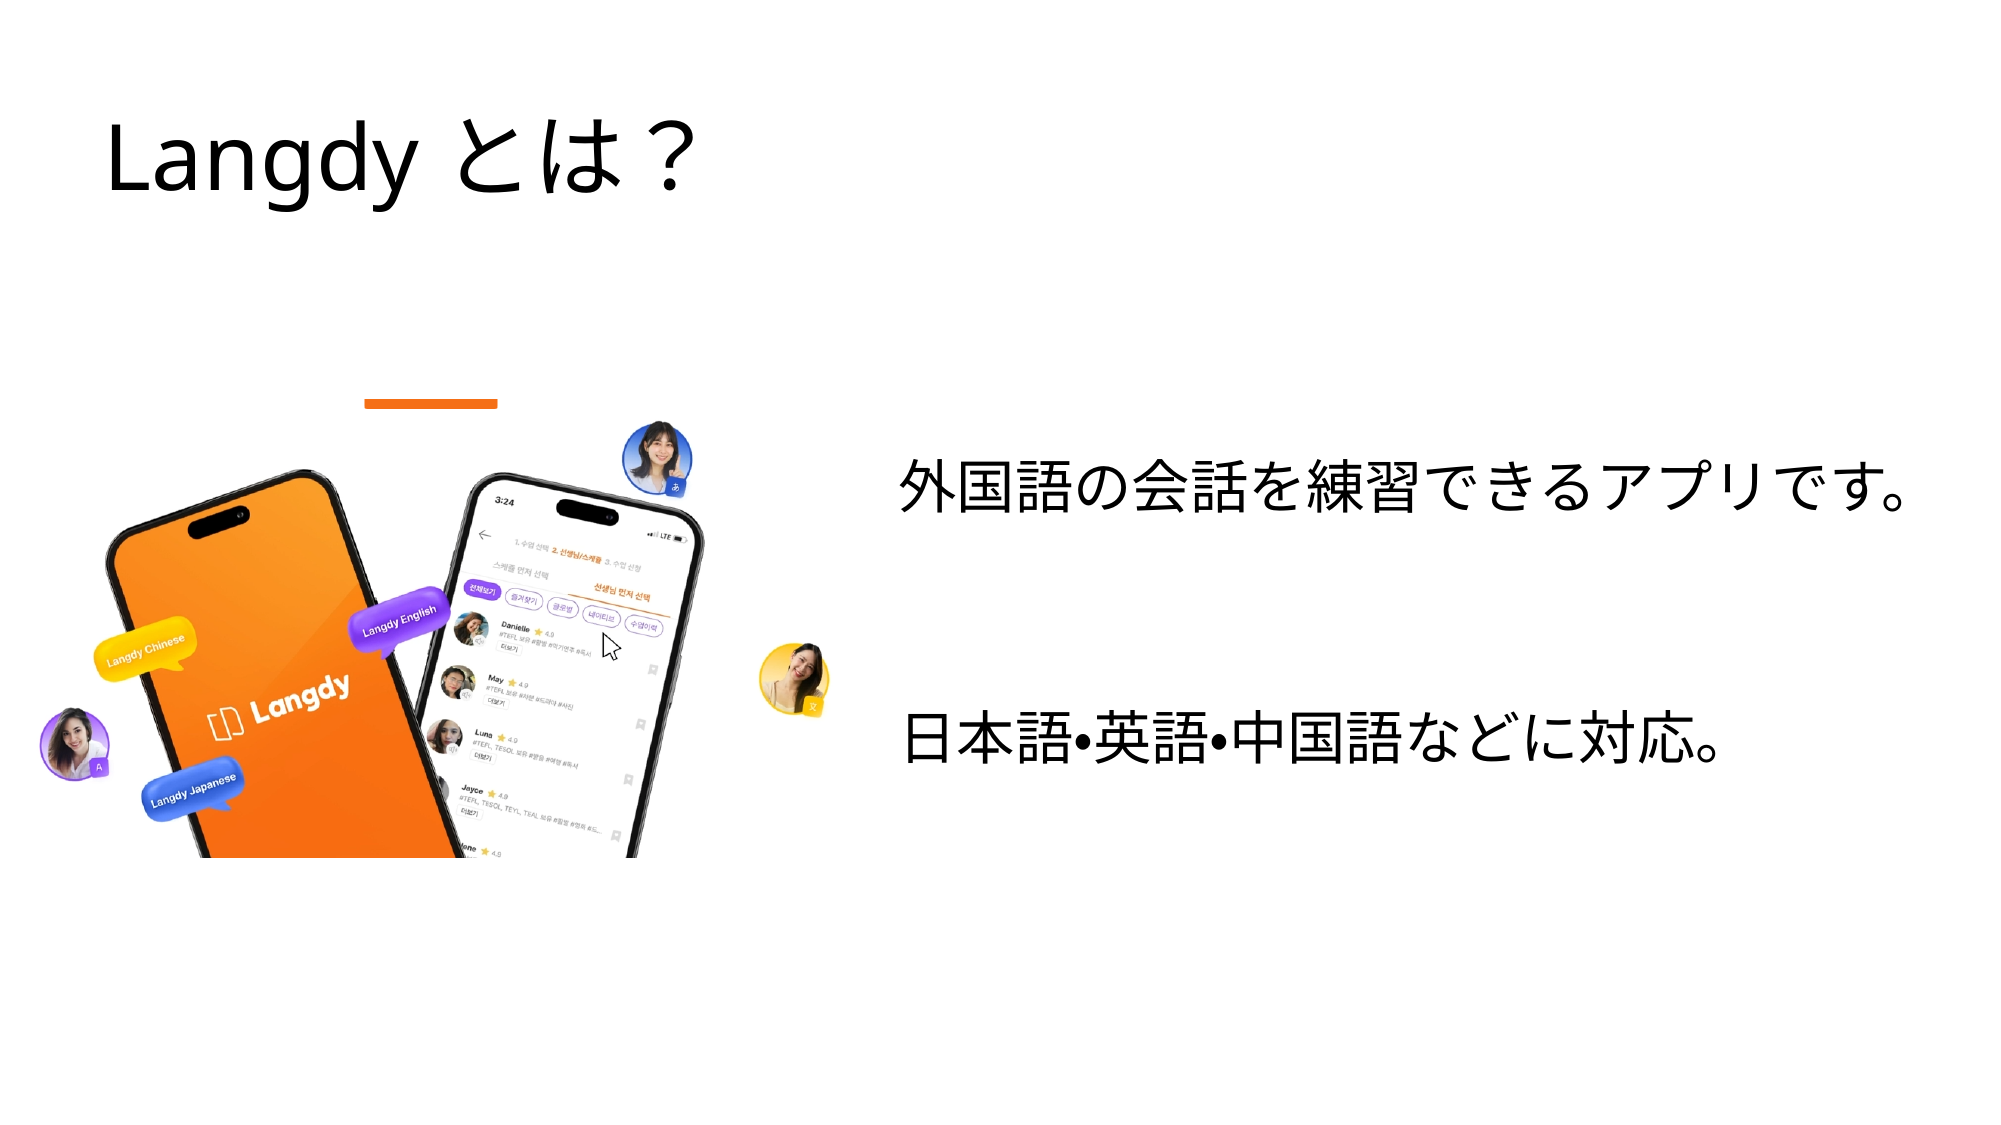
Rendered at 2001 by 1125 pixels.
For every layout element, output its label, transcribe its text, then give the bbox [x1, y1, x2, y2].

text_box Langdyとは？ [89, 86, 1075, 235]
list 外国語の会話を練習できるアプリです。 日本語・英語・中国語などに対応。 [883, 450, 2000, 947]
picture [15, 399, 884, 858]
